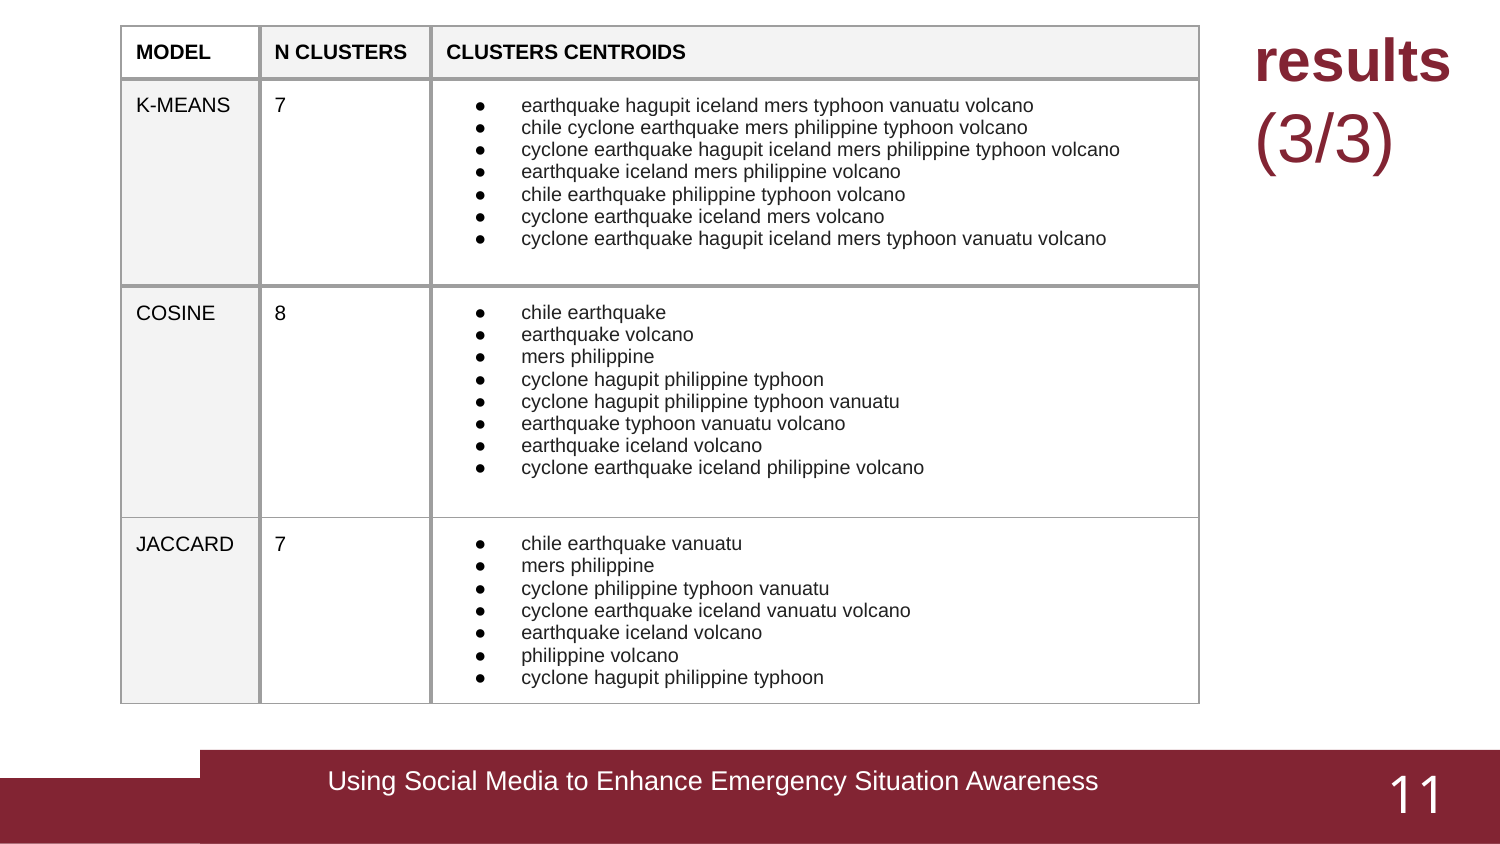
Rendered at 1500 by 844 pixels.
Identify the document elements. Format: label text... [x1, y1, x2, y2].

table_cell COSINE [122, 288, 258, 517]
table_header N CLUSTERS [262, 27, 429, 77]
table_cell chile earthquake earthquake volcano mers philippine cyclone hagupit philippine typhoon cyclone hagupit philippine typhoon vanuatu earthquake typhoon vanuatu volcano earthquake iceland volcano cyclone earthquake iceland philippine volcano [433, 288, 1198, 517]
table_header CLUSTERS CENTROIDS [433, 27, 1198, 77]
table_cell 8 [262, 288, 429, 517]
table_cell JACCARD [122, 518, 258, 703]
table_cell chile earthquake vanuatu mers philippine cyclone philippine typhoon vanuatu cyclone earthquake iceland vanuatu volcano earthquake iceland volcano philippine volcano cyclone hagupit philippine typhoon [433, 518, 1198, 703]
table_cell earthquake hagupit iceland mers typhoon vanuatu volcano chile cyclone earthquake mers philippine typhoon volcano cyclone earthquake hagupit iceland mers philippine typhoon volcano earthquake iceland mers philippine volcano chile earthquake philippine typhoon volcano cyclone earthquake iceland mers volcano cyclone earthquake hagupit iceland mers typhoon vanuatu volcano [433, 81, 1198, 284]
table_cell 7 [262, 81, 429, 284]
slide_number Using Social Media to Enhance Emergency Situation Awareness [312, 756, 1121, 813]
title results (3/3) [1239, 13, 1494, 190]
table_header MODEL [122, 27, 258, 77]
slide_number ‹#› [1149, 753, 1463, 811]
table_cell 7 [262, 518, 429, 703]
table_cell K-MEANS [122, 81, 258, 284]
